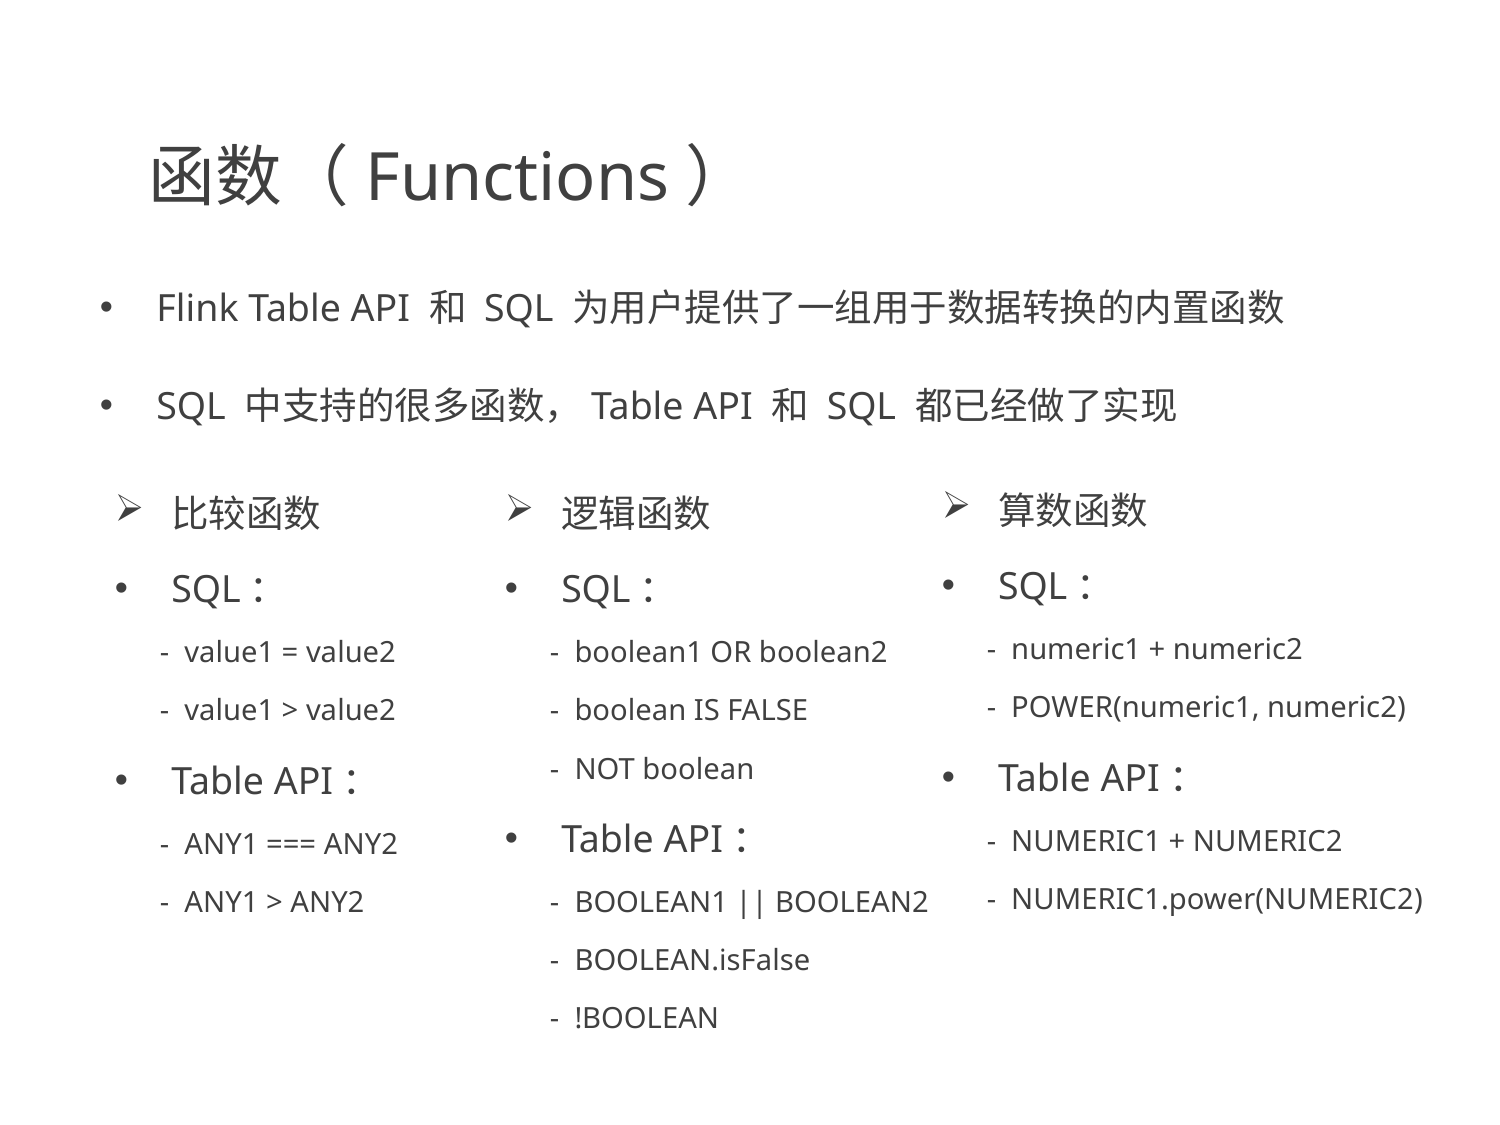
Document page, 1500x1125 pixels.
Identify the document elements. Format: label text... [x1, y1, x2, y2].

text_box 逻辑函数 SQL： - boolean1 OR boolean2 - boolean IS FALSE - NOT boolean Table API： - BOOLEAN1 || BOOLEAN2 - BOOLEAN.isFalse - !BOOLEAN [490, 437, 951, 1043]
title 函数（Functions） [75, 79, 1425, 268]
text_box 算数函数 SQL： - numeric1 + numeric2 - POWER(numeric1, numeric2) Table API： - NUMERIC1 + NUMERIC2 - NUMERIC1.power(NUMERIC2) [927, 434, 1447, 923]
text_box 比较函数 SQL： - value1 = value2 - value1 > value2 Table API： - ANY1 === ANY2 - ANY1 > ANY2 [100, 437, 490, 926]
list Flink Table API 和 SQL 为用户提供了一组用于数据转换的内置函数 SQL 中支持的很多函数，Table API 和 SQL 都已经做了实现 [85, 231, 1436, 457]
